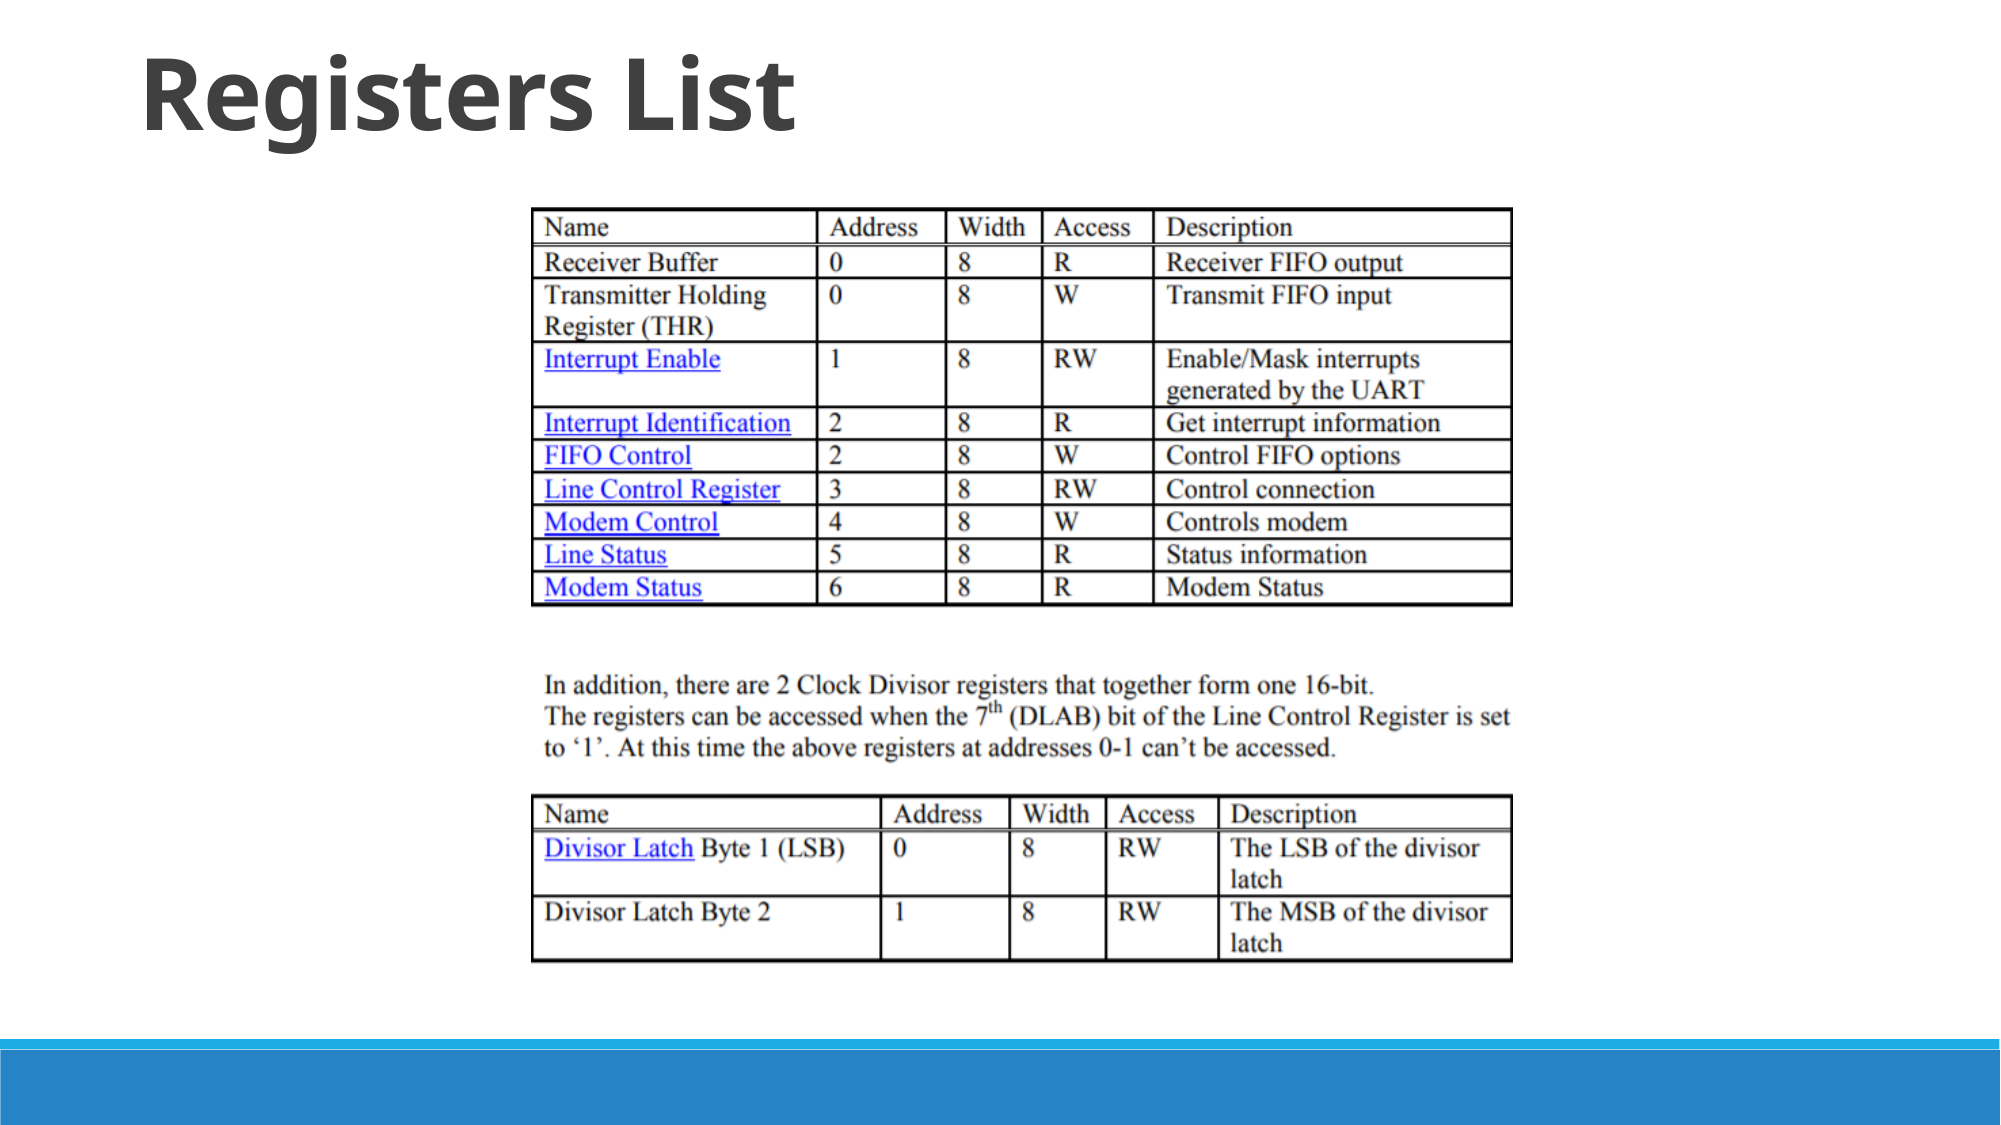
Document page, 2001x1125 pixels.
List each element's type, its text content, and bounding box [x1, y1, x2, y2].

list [531, 206, 1513, 965]
title Registers List [123, 24, 1739, 159]
